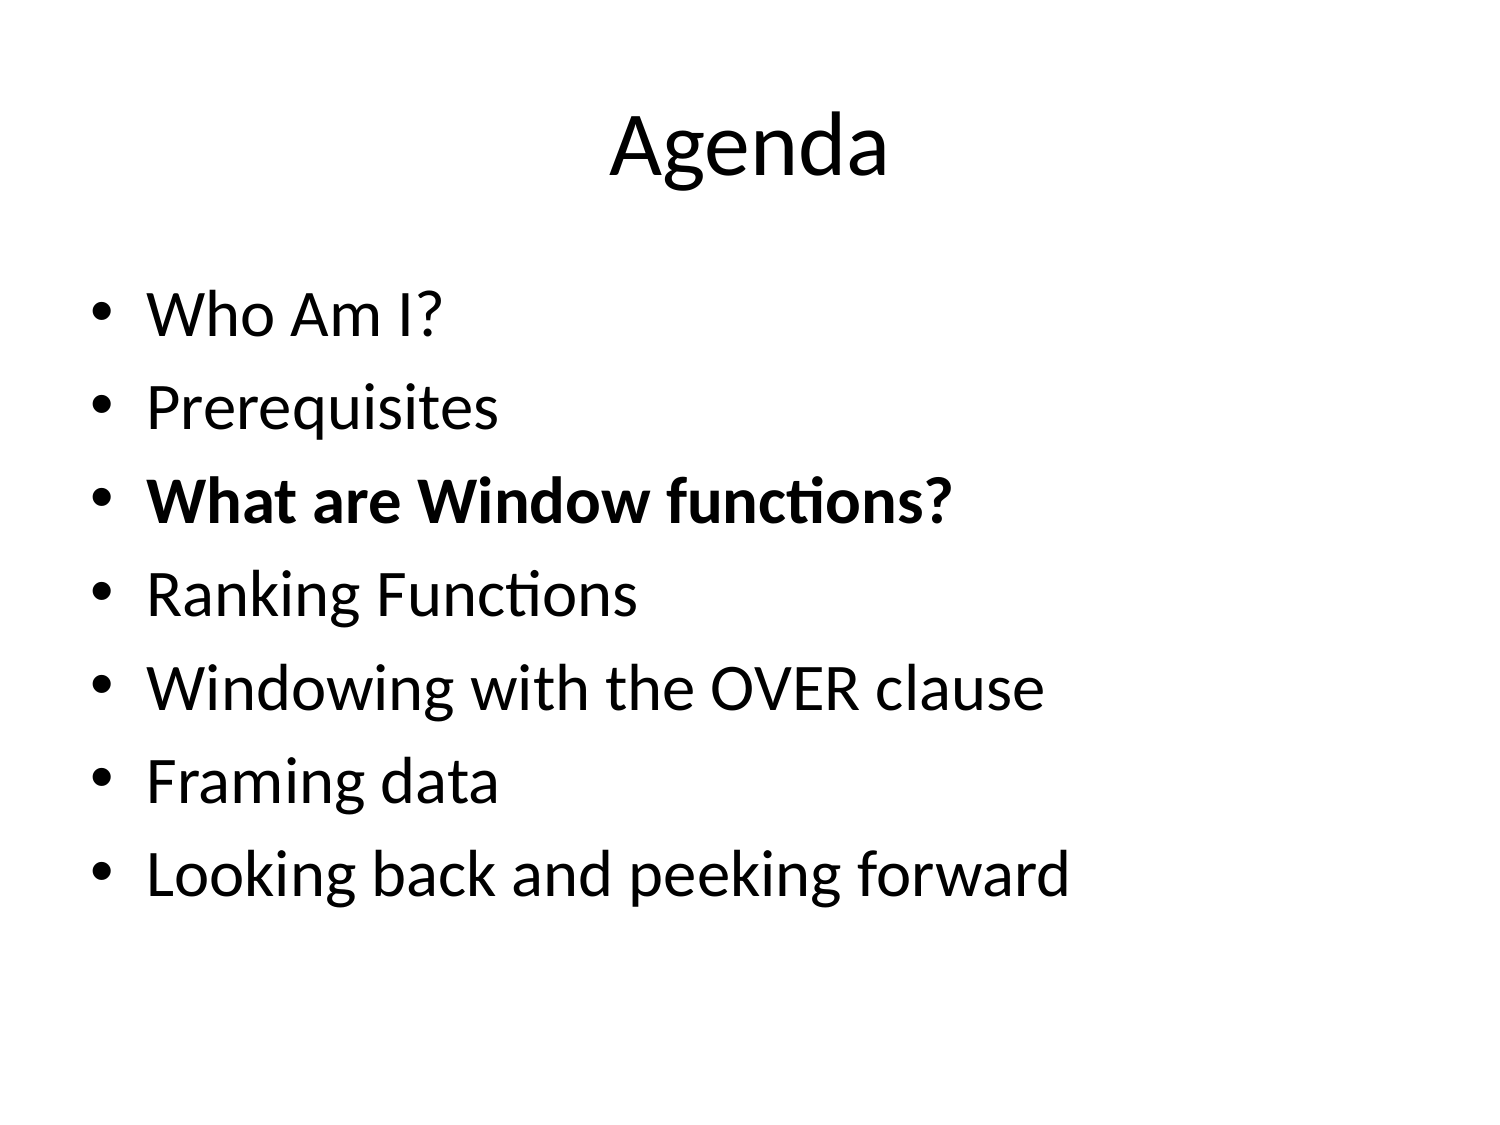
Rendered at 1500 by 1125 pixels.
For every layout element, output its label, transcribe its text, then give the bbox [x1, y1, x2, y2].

list Who Am I? Prerequisites What are Window functions? Ranking Functions Windowing with the OVER clause Framing data Looking back and peeking forward [75, 262, 1425, 1005]
title Agenda [75, 45, 1425, 233]
